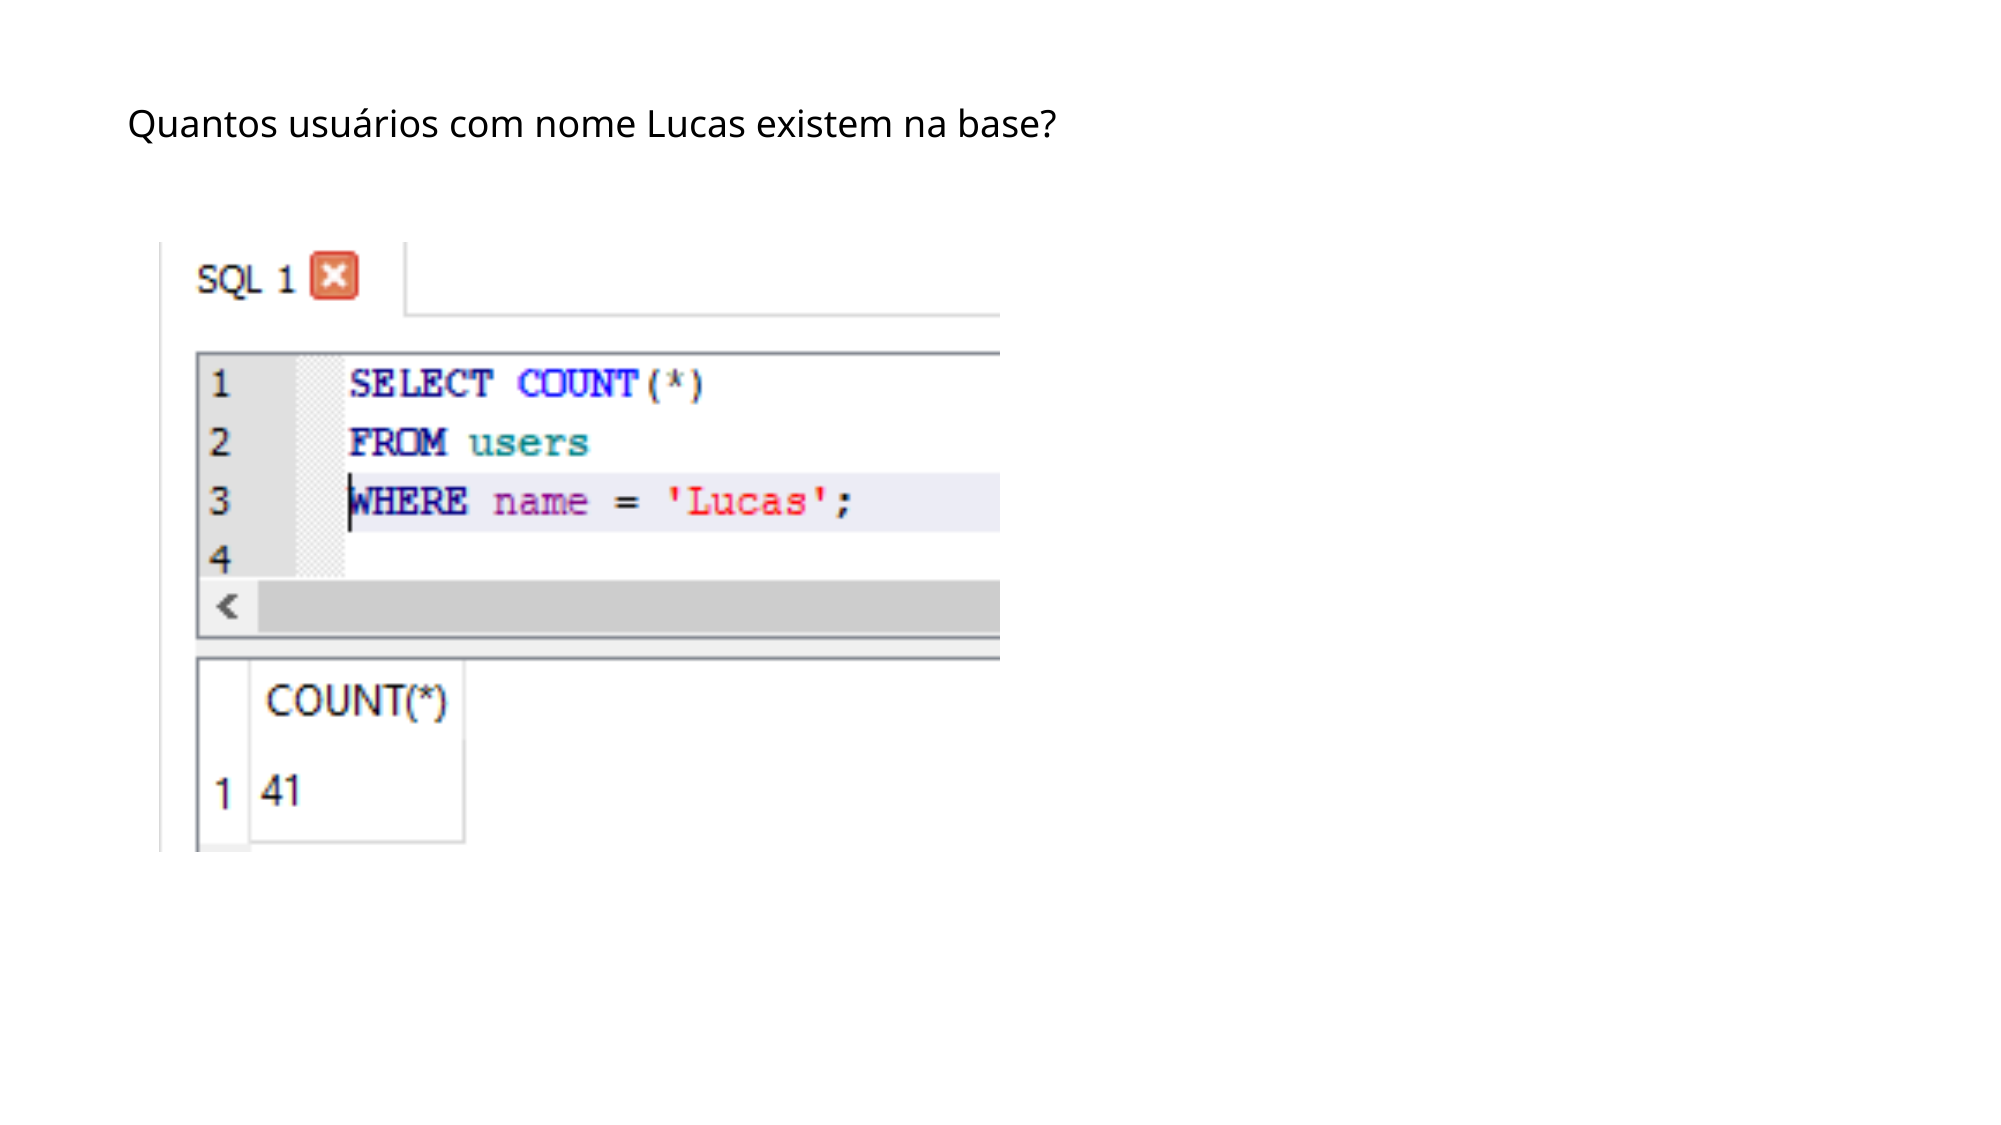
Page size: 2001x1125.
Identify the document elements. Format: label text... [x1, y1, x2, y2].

picture [158, 242, 1001, 852]
text_box Quantos usuários com nome Lucas existem na base? [112, 93, 1113, 153]
